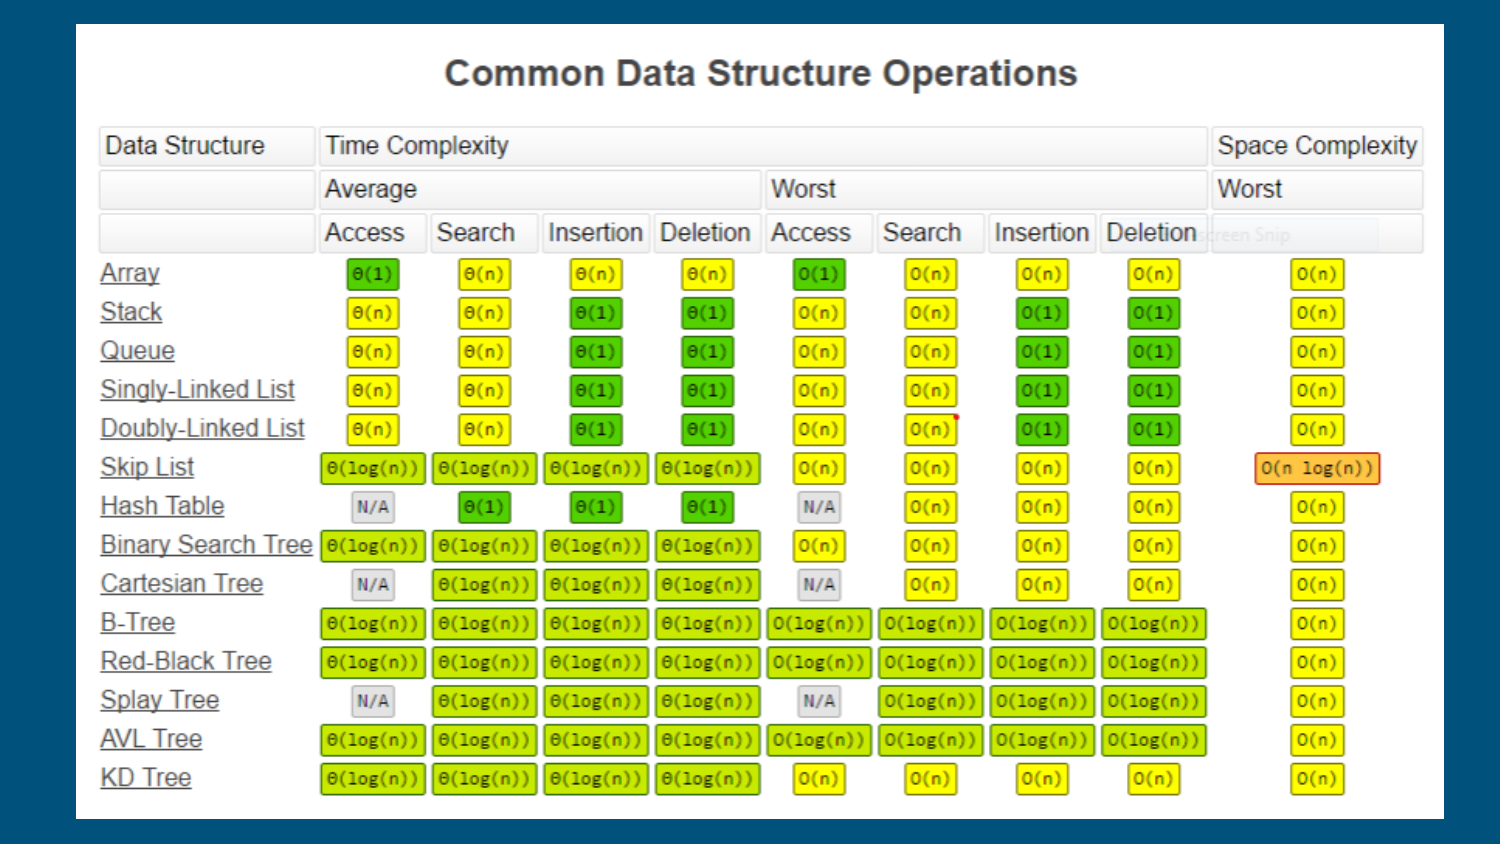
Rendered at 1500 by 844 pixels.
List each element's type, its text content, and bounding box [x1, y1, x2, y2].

title Complexity [63, 75, 70, 188]
picture [77, 25, 1443, 818]
